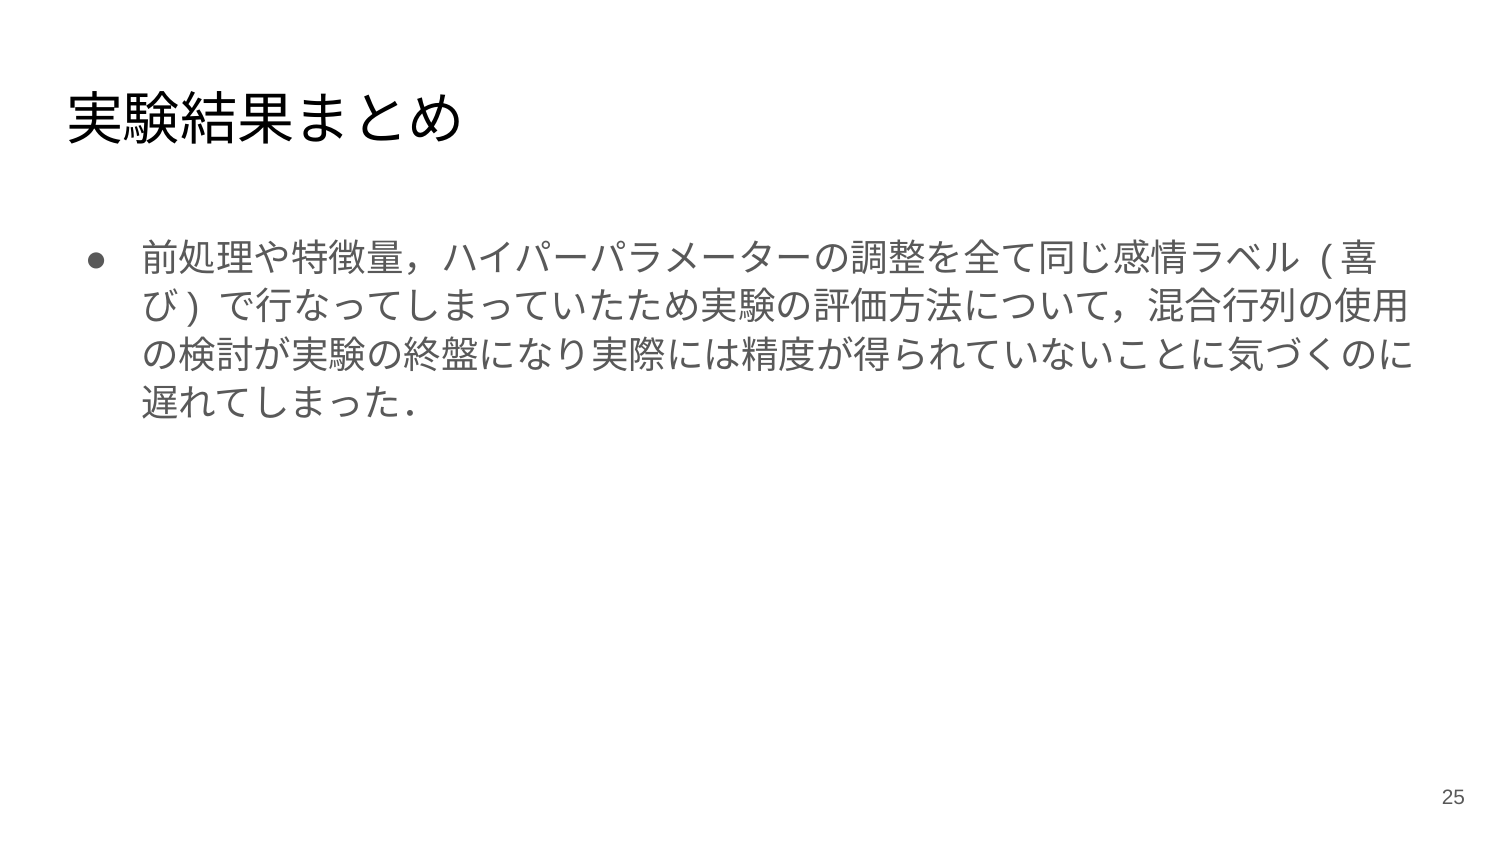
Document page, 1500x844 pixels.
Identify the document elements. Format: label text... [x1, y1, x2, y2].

slide_number ‹#› [1389, 764, 1480, 830]
list 前処理や特徴量，ハイパーパラメーターの調整を全て同じ感情ラベル (喜び) で行なってしまっていたため実験の評価方法について，混合行列の使用の検討が実験の終盤になり実際には精度が得られていないことに気づくのに遅れてしまった． [51, 189, 1449, 750]
title 実験結果まとめ [51, 72, 1449, 167]
